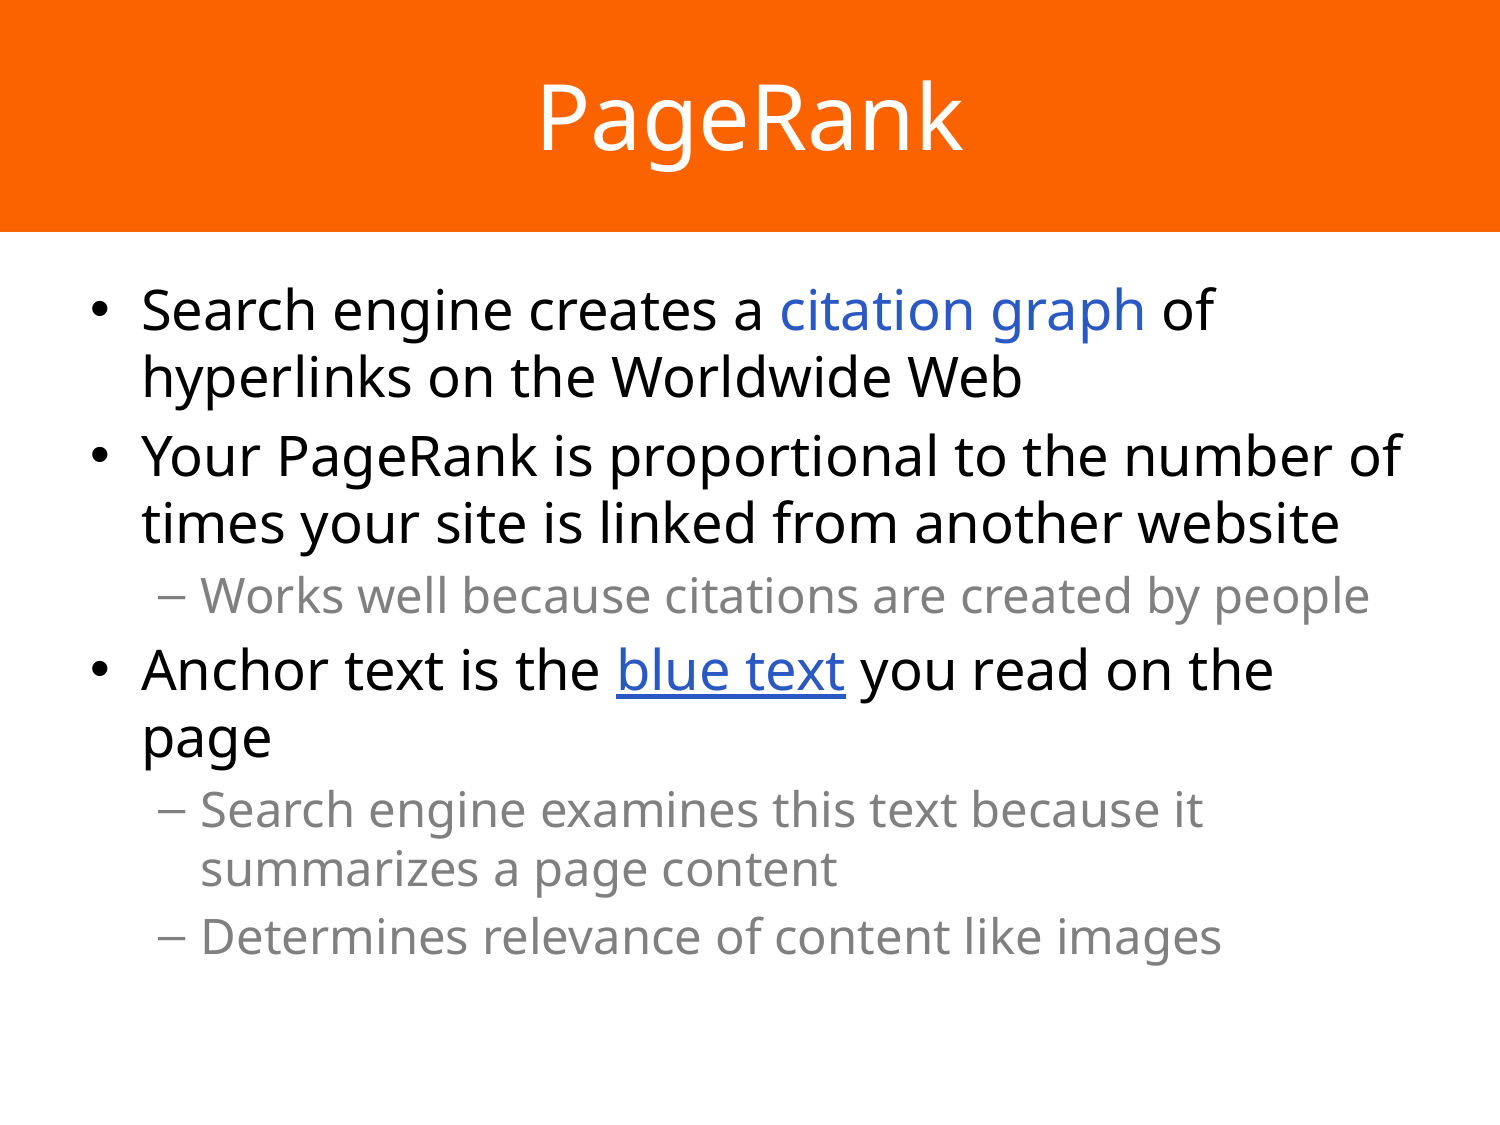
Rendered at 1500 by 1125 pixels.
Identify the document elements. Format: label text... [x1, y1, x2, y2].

title PageRank [75, 30, 1425, 197]
text_box [0, 0, 1500, 234]
list Search engine creates a citation graph of hyperlinks on the Worldwide Web Your PageRank is proportional to the number of times your site is linked from another website Works well because citations are created by people Anchor text is the blue text you read on the page Search engine examines this text because it summarizes a page content Determines relevance of content like images [75, 267, 1425, 1024]
